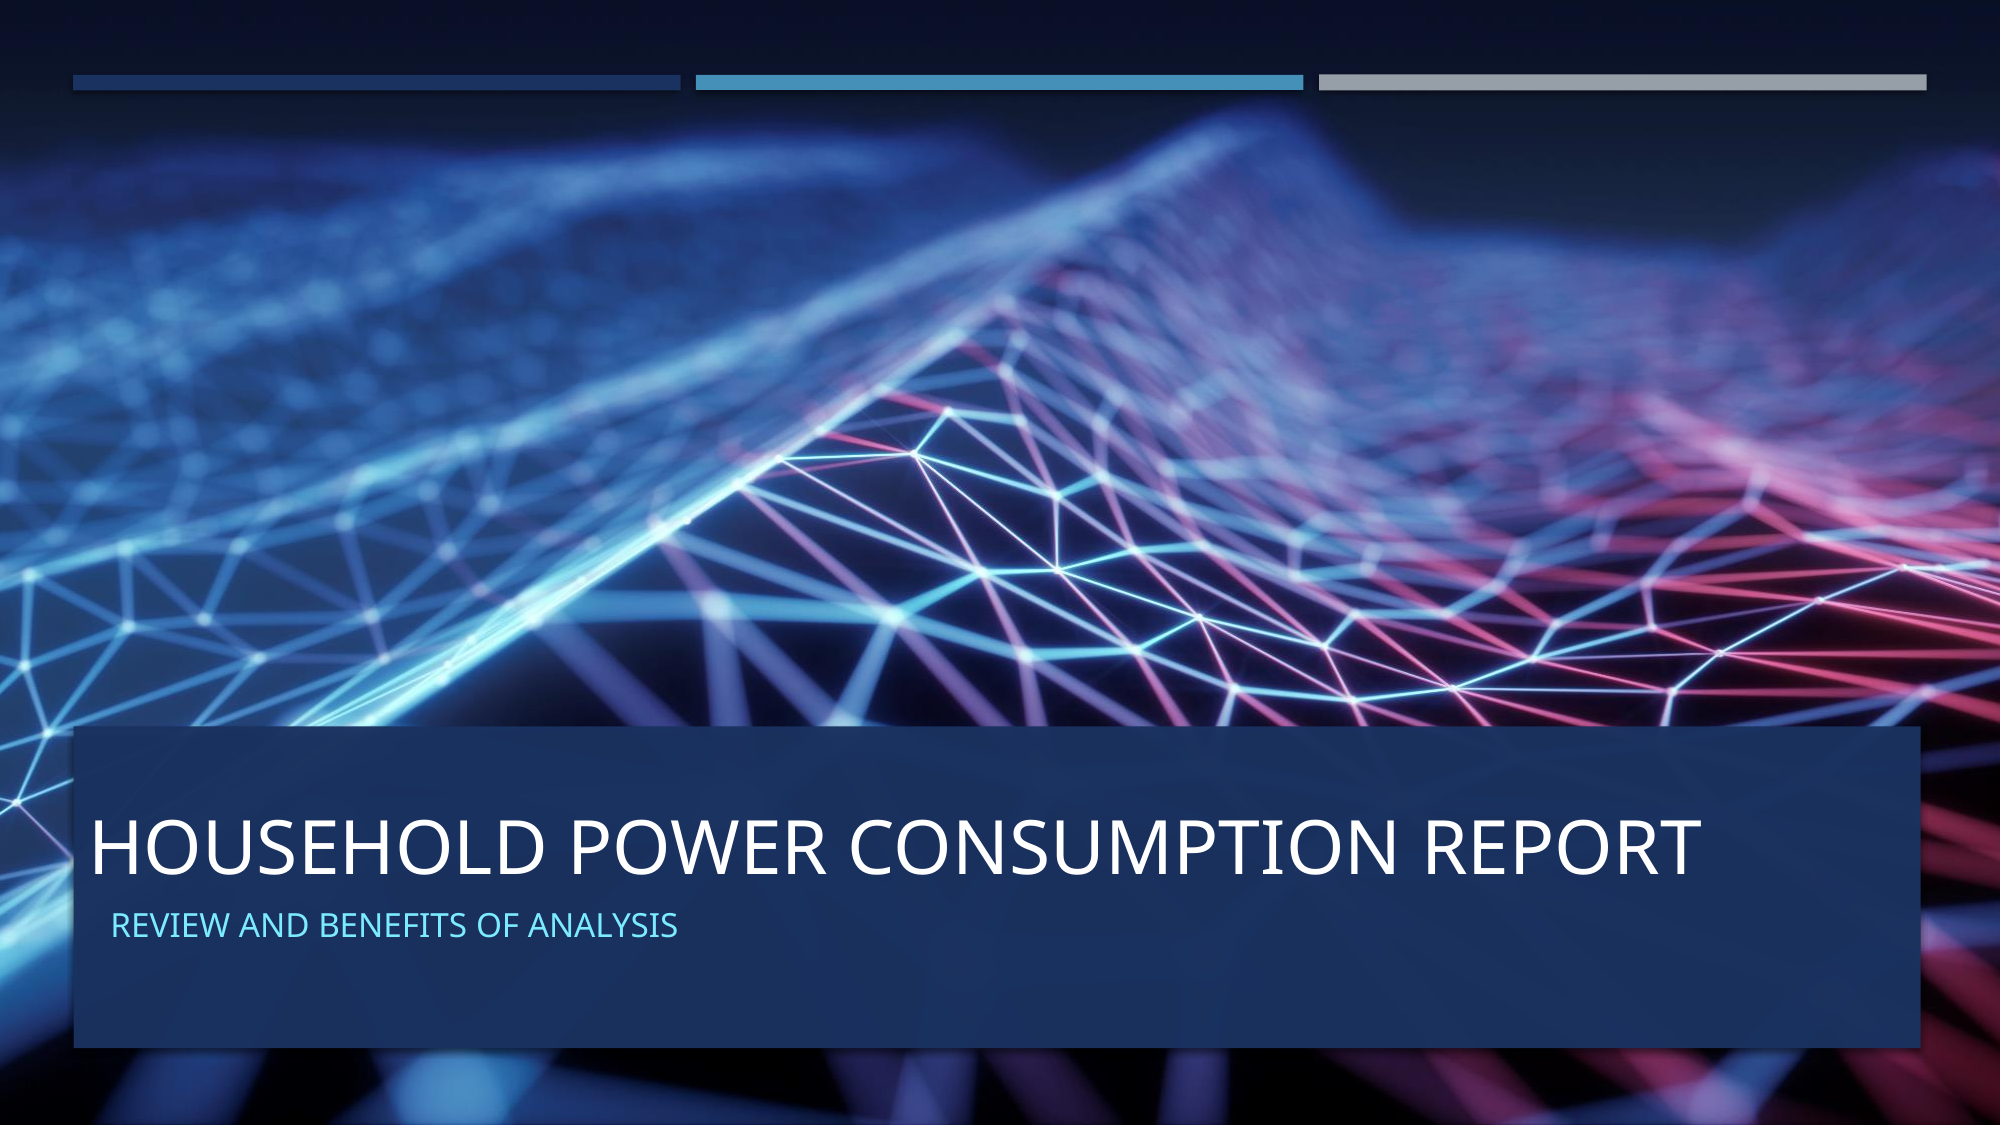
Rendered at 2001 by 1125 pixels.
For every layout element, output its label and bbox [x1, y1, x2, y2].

text_box [72, 73, 1928, 92]
picture [0, 0, 2000, 1125]
